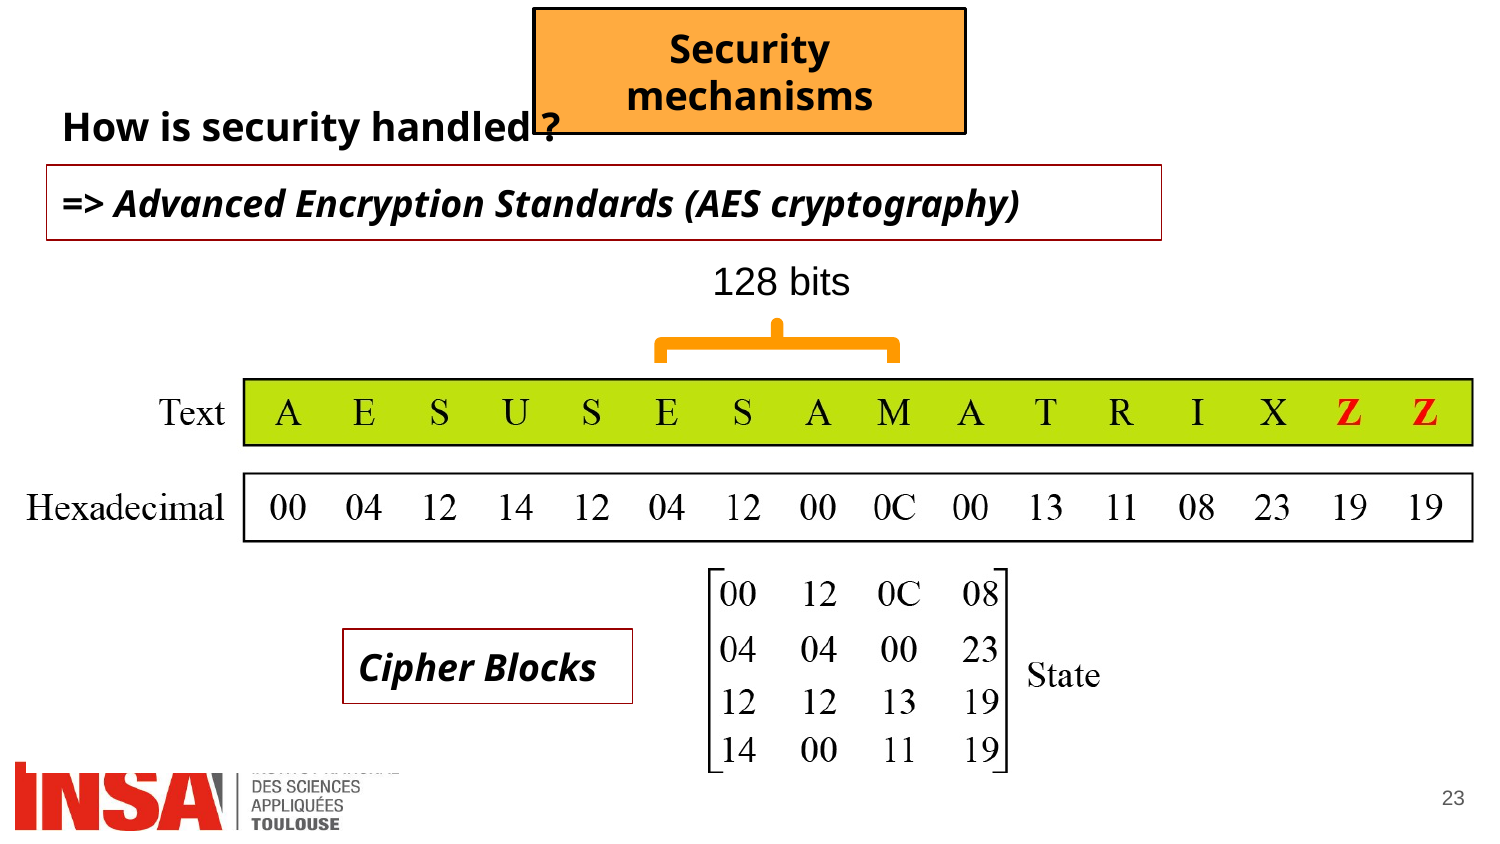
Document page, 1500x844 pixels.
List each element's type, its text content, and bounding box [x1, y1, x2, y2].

text_box => Advanced Encryption Standards (AES cryptography) [46, 165, 1162, 239]
slide_number 23 [1389, 764, 1480, 830]
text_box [26, 240, 1474, 773]
text_box How is security handled ? [46, 86, 671, 165]
picture [15, 759, 399, 831]
text_box Security mechanisms [534, 8, 966, 134]
text_box [671, 113, 835, 165]
